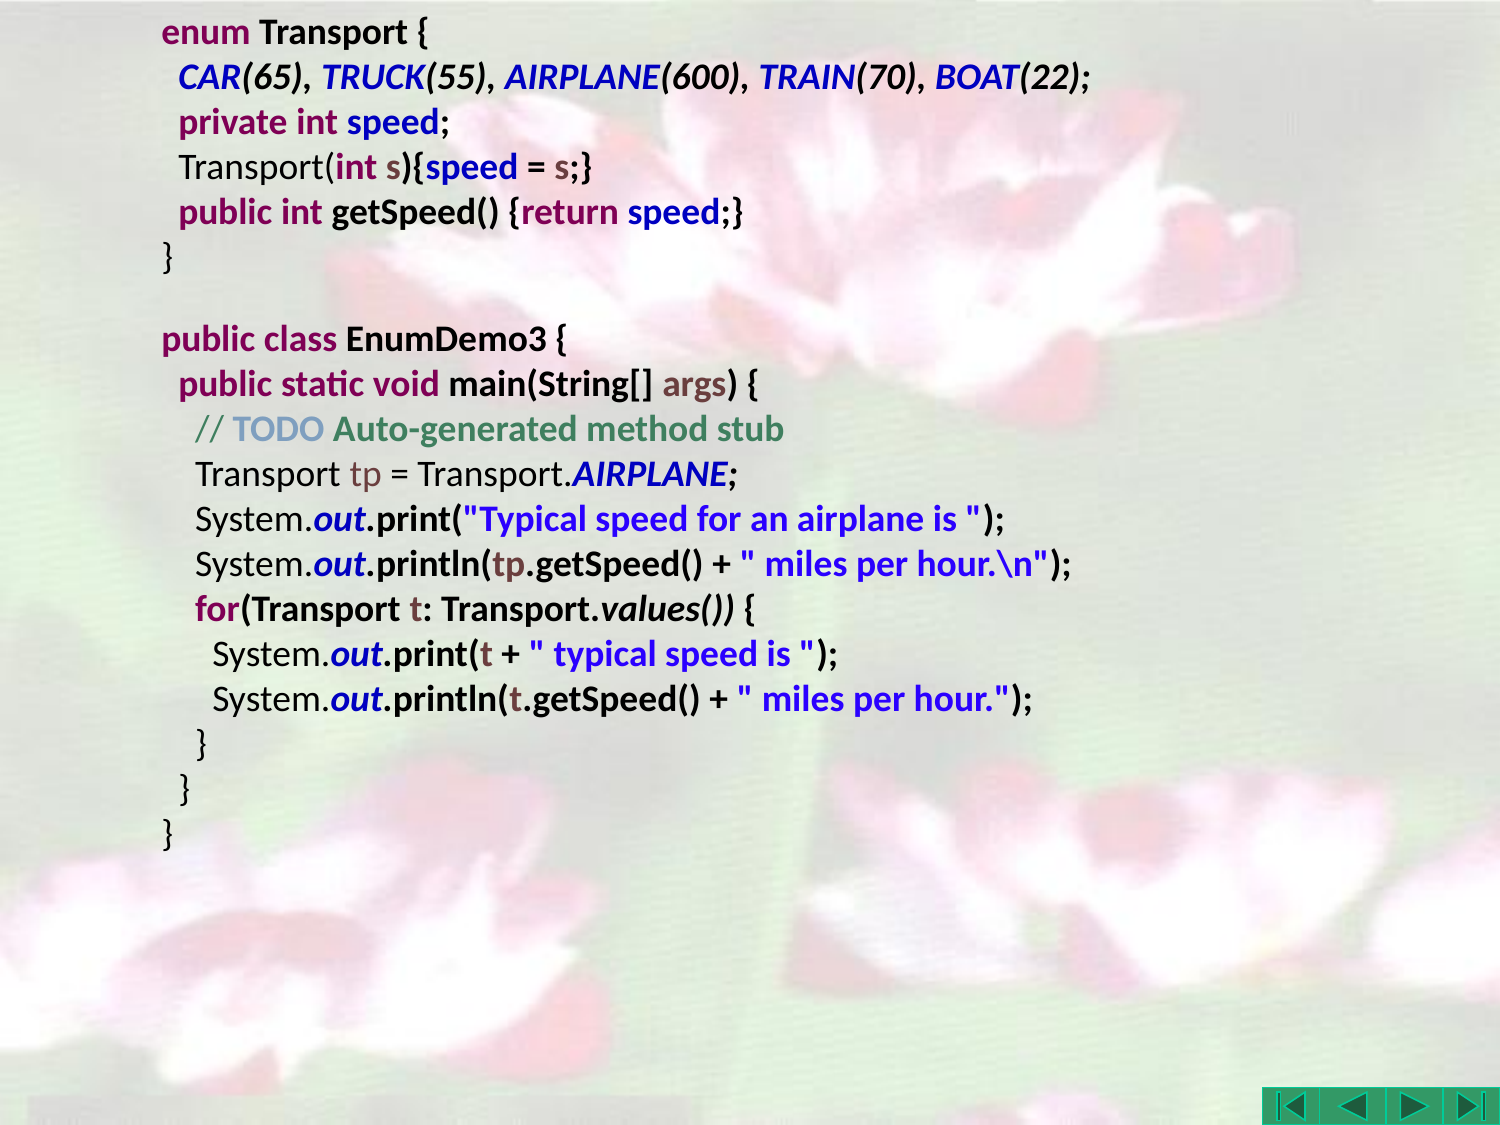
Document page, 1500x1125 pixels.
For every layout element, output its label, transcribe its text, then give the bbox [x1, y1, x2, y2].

text_box public class EnumDemo3 { public static void main(String[] args) { // TODO Auto-generated method stub Transport tp = Transport.AIRPLANE; System.out.print("Typical speed for an airplane is "); System.out.println(tp.getSpeed() + " miles per hour.\n"); for(Transport t: Transport.values()) { System.out.print(t + " typical speed is "); System.out.println(t.getSpeed() + " miles per hour."); } } } [146, 306, 1260, 862]
text_box enum Transport { CAR(65), TRUCK(55), AIRPLANE(600), TRAIN(70), BOAT(22); private int speed; Transport(int s){speed = s;} public int getSpeed() {return speed;} } [146, 0, 1129, 285]
picture [0, 0, 1500, 1125]
